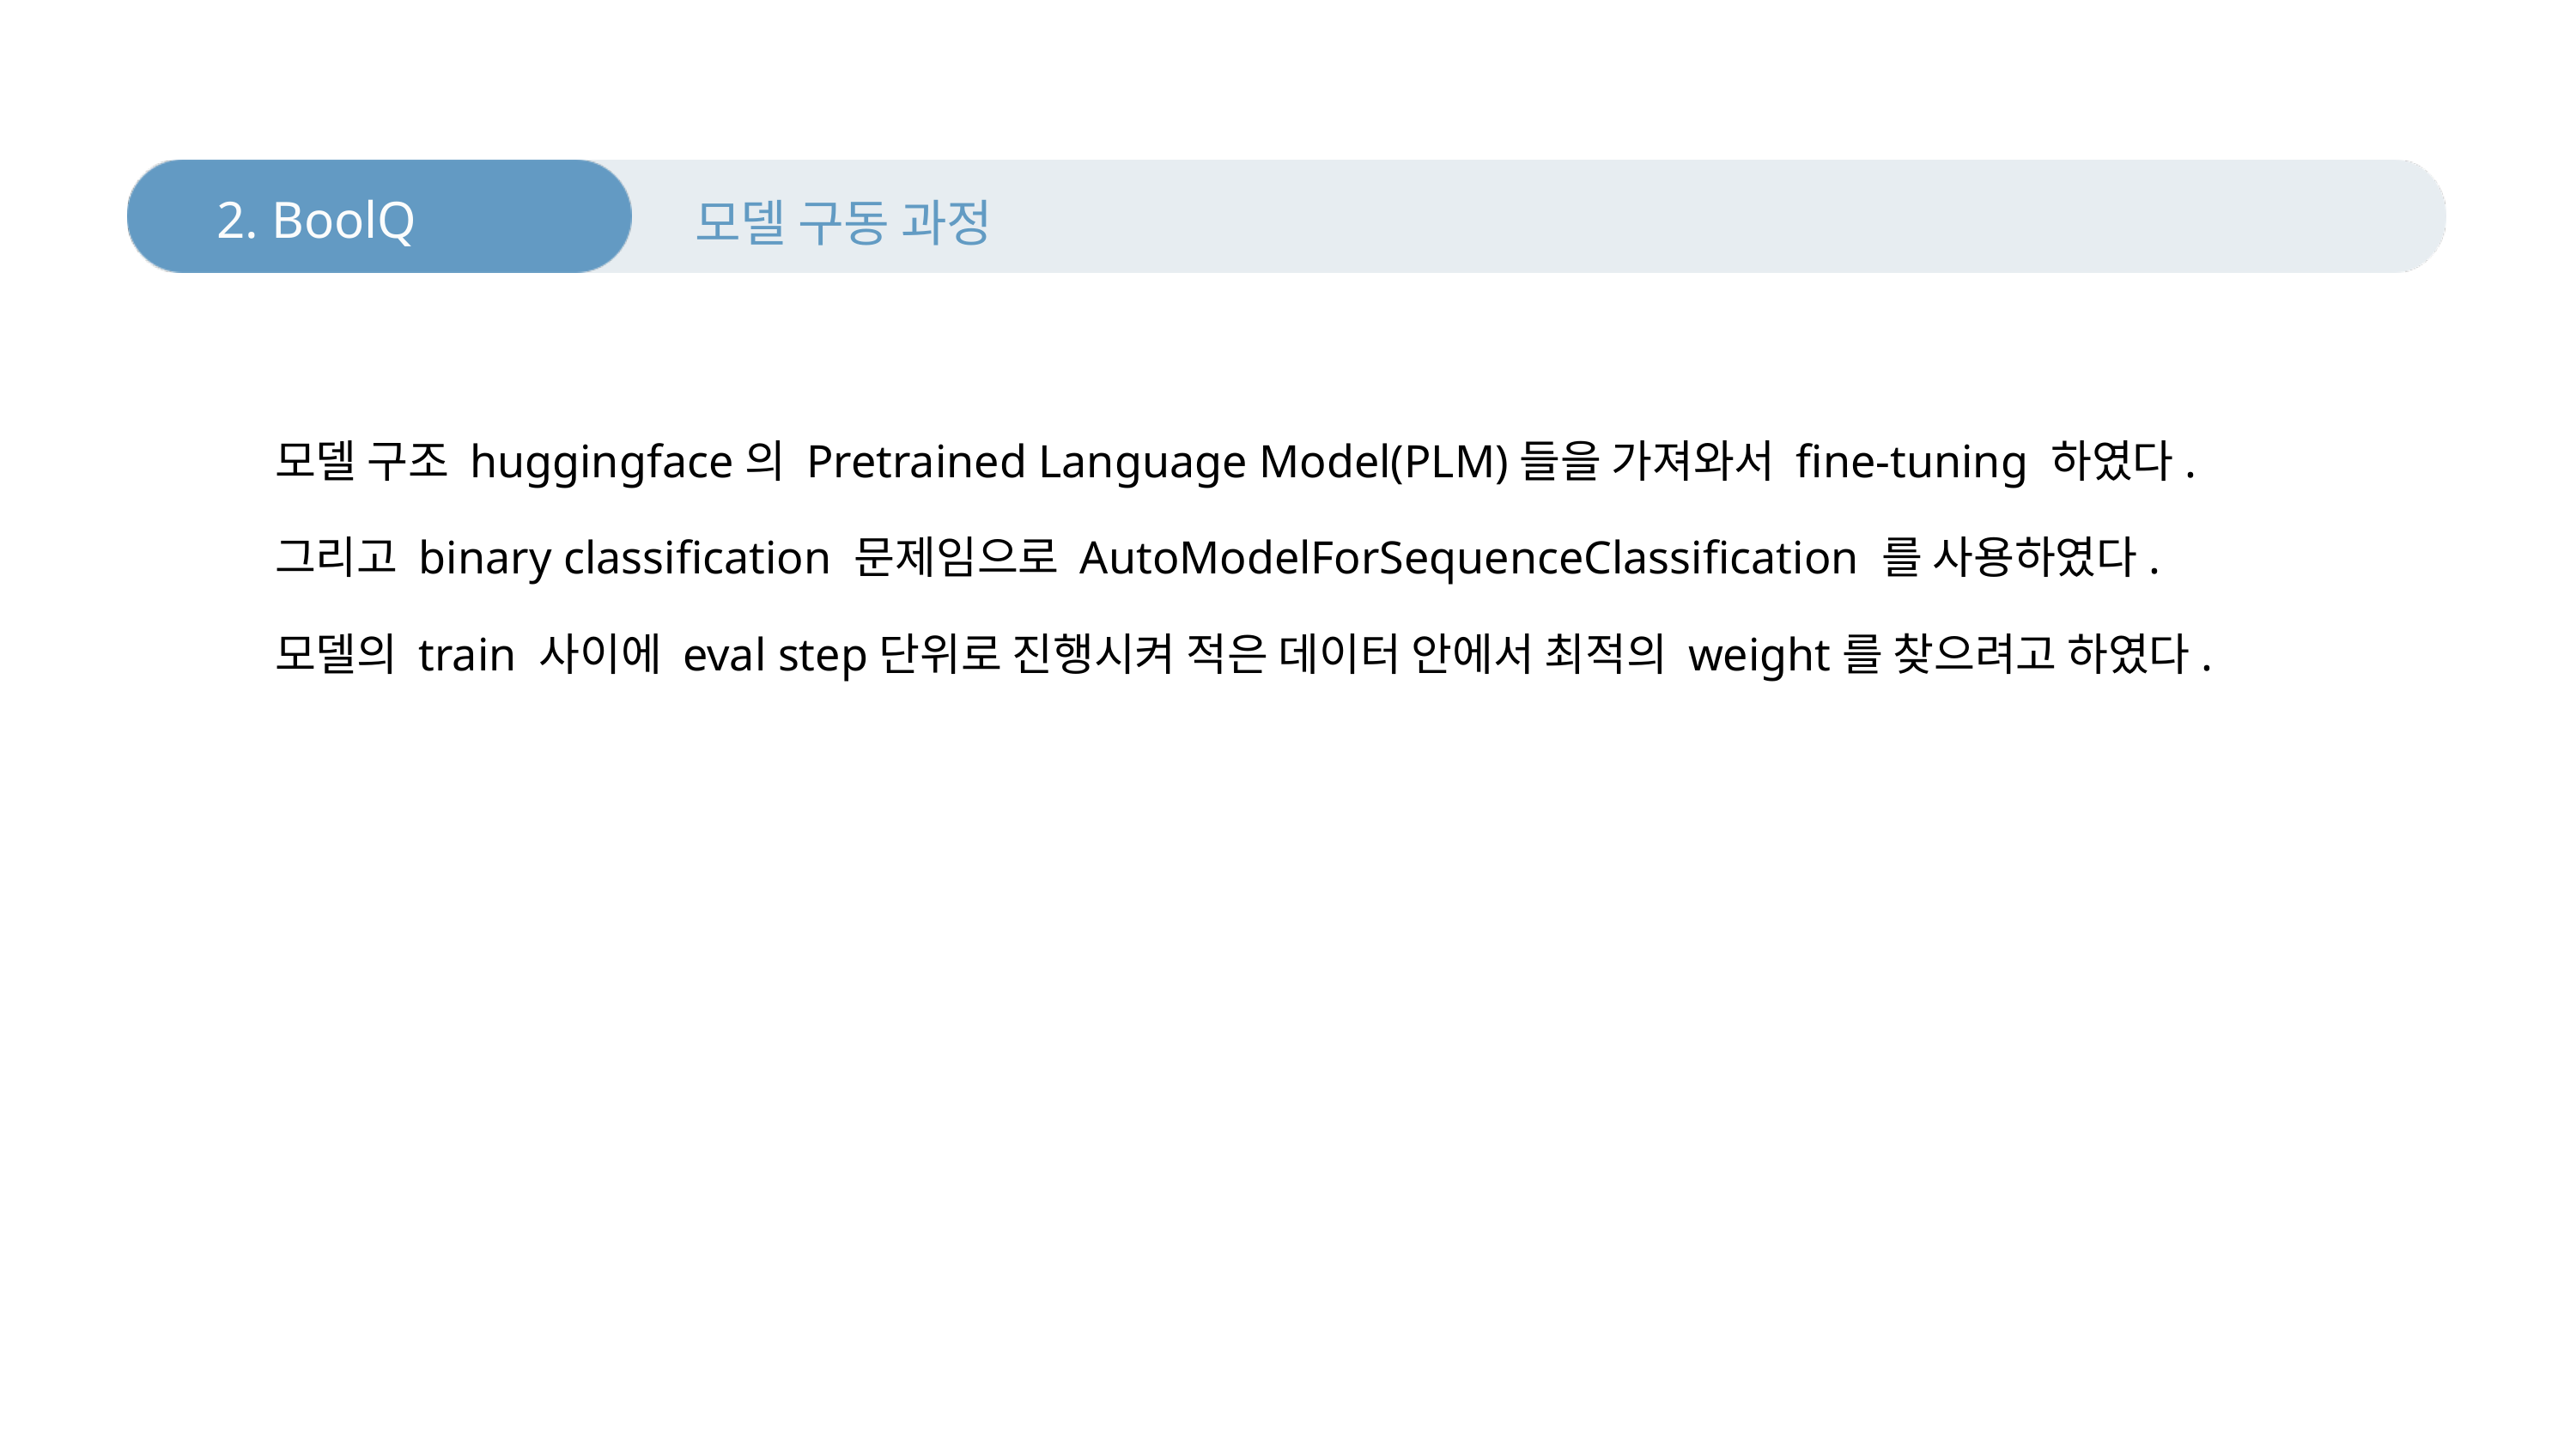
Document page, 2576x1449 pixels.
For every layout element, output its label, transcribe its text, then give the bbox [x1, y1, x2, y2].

text_box 모델 구조 huggingface의 Pretrained Language Model(PLM)들을 가져와서 fine-tuning 하였다. 그리고 binary classification 문제임으로 AutoModelForSequenceClassification 를 사용하였다. 모델의 train 사이에 eval step단위로 진행시켜 적은 데이터 안에서 최적의 weight를 찾으려고 하였다. [262, 433, 2390, 1070]
picture [127, 160, 2446, 273]
